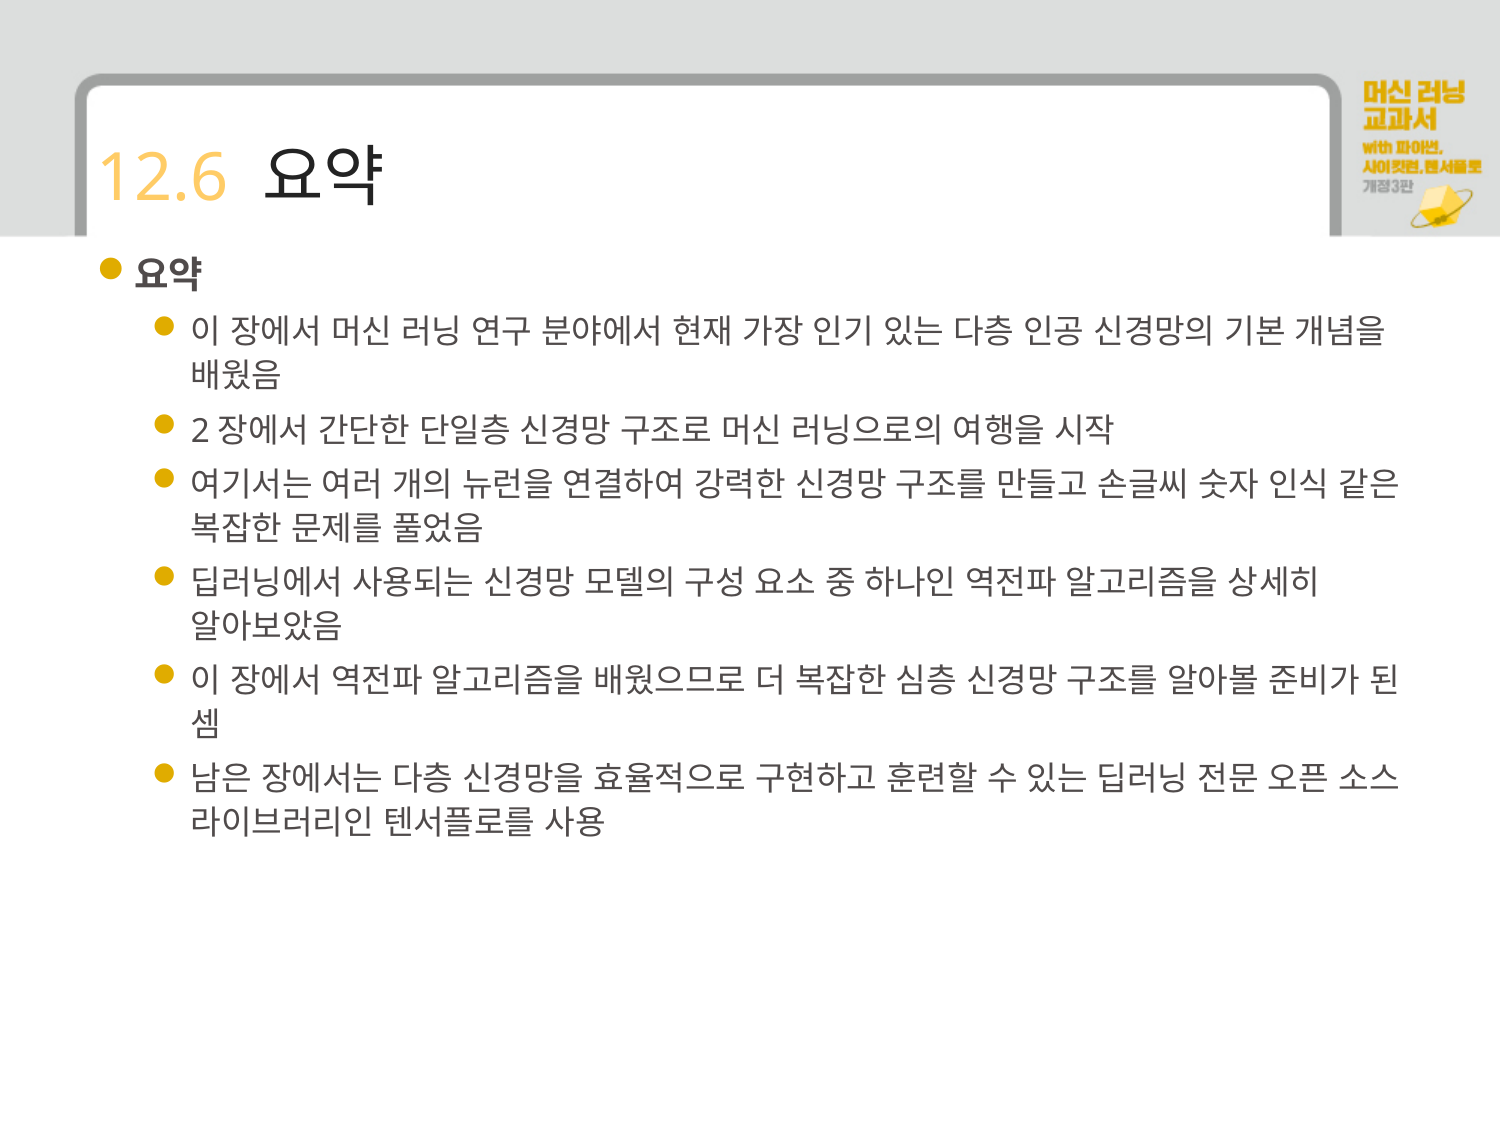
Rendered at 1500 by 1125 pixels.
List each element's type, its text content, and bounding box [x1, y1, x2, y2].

picture [0, 0, 1500, 1125]
title 12.6 요약 [81, 90, 1412, 222]
list 요약 이 장에서 머신 러닝 연구 분야에서 현재 가장 인기 있는 다층 인공 신경망의 기본 개념을 배웠음 2장에서 간단한 단일층 신경망 구조로 머신 러닝으로의 여행을 시작 여기서는 여러 개의 뉴런을 연결하여 강력한 신경망 구조를 만들고 손글씨 숫자 인식 같은 복잡한 문제를 풀었음 딥러닝에서 사용되는 신경망 모델의 구성 요소 중 하나인 역전파 알고리즘을 상세히 알아보았음 이 장에서 역전파 알고리즘을 배웠으므로 더 복잡한 심층 신경망 구조를 알아볼 준비가 된 셈 남은 장에서는 다층 신경망을 효율적으로 구현하고 훈련할 수 있는 딥러닝 전문 오픈 소스 라이브러리인 텐서플로를 사용 [81, 239, 1450, 1054]
